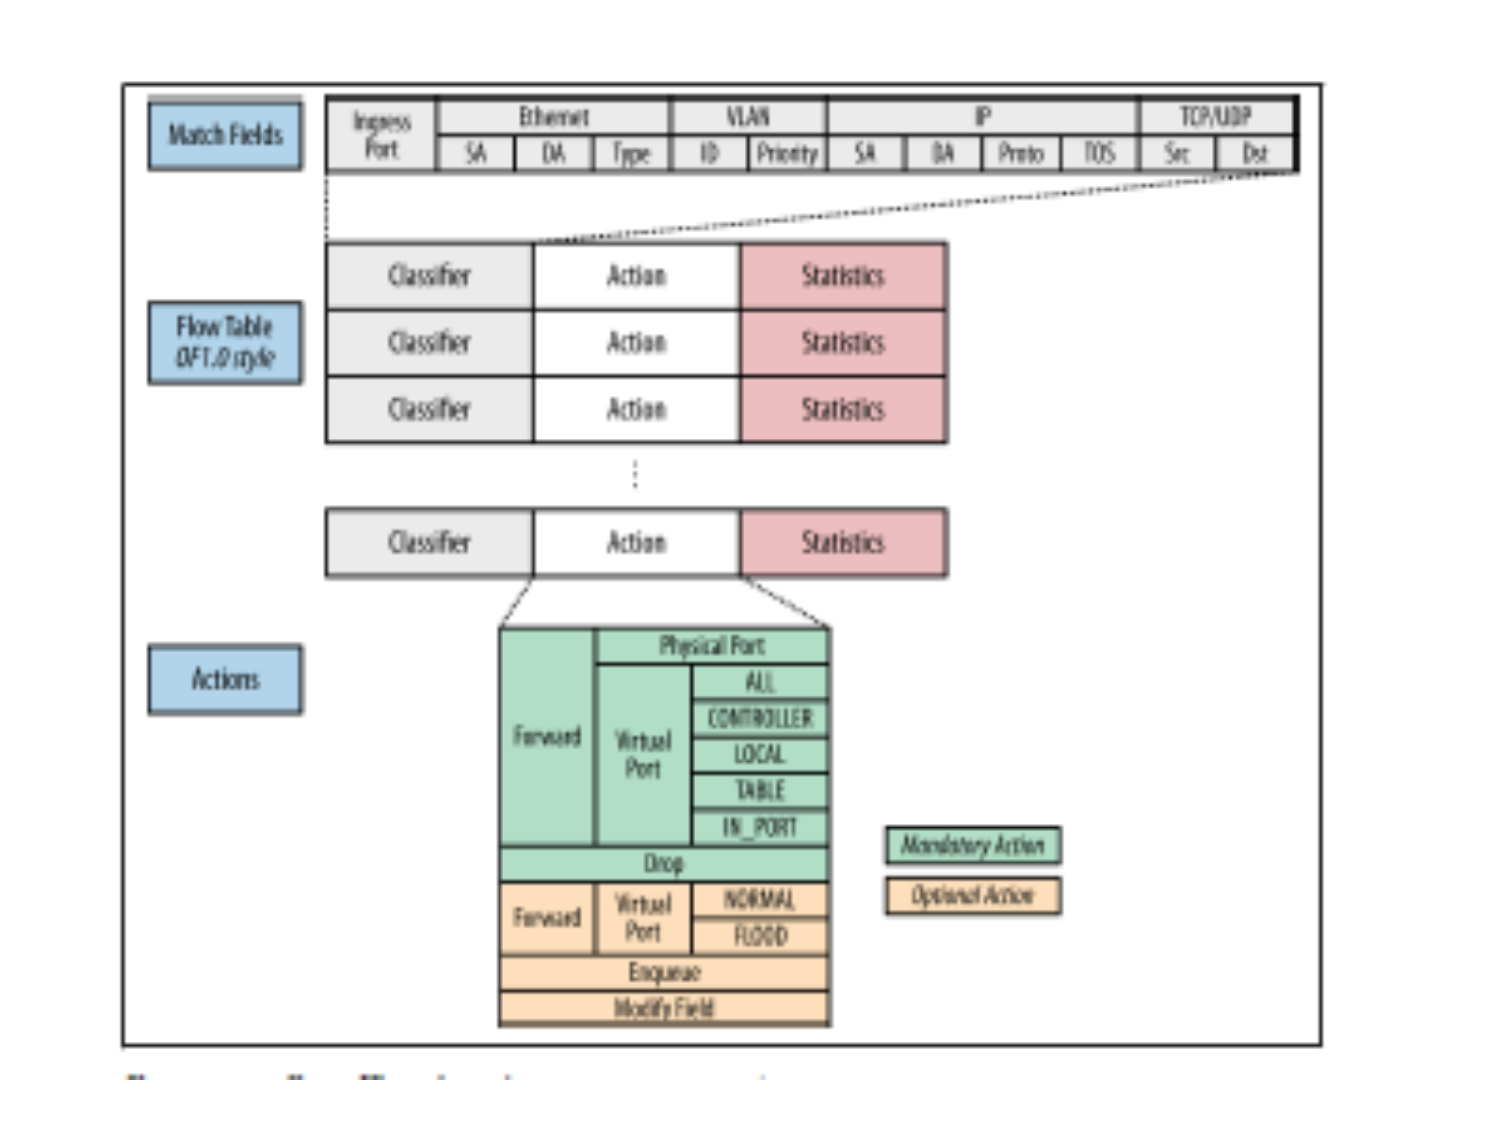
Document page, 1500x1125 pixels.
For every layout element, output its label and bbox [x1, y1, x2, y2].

list [31, 44, 1358, 1081]
